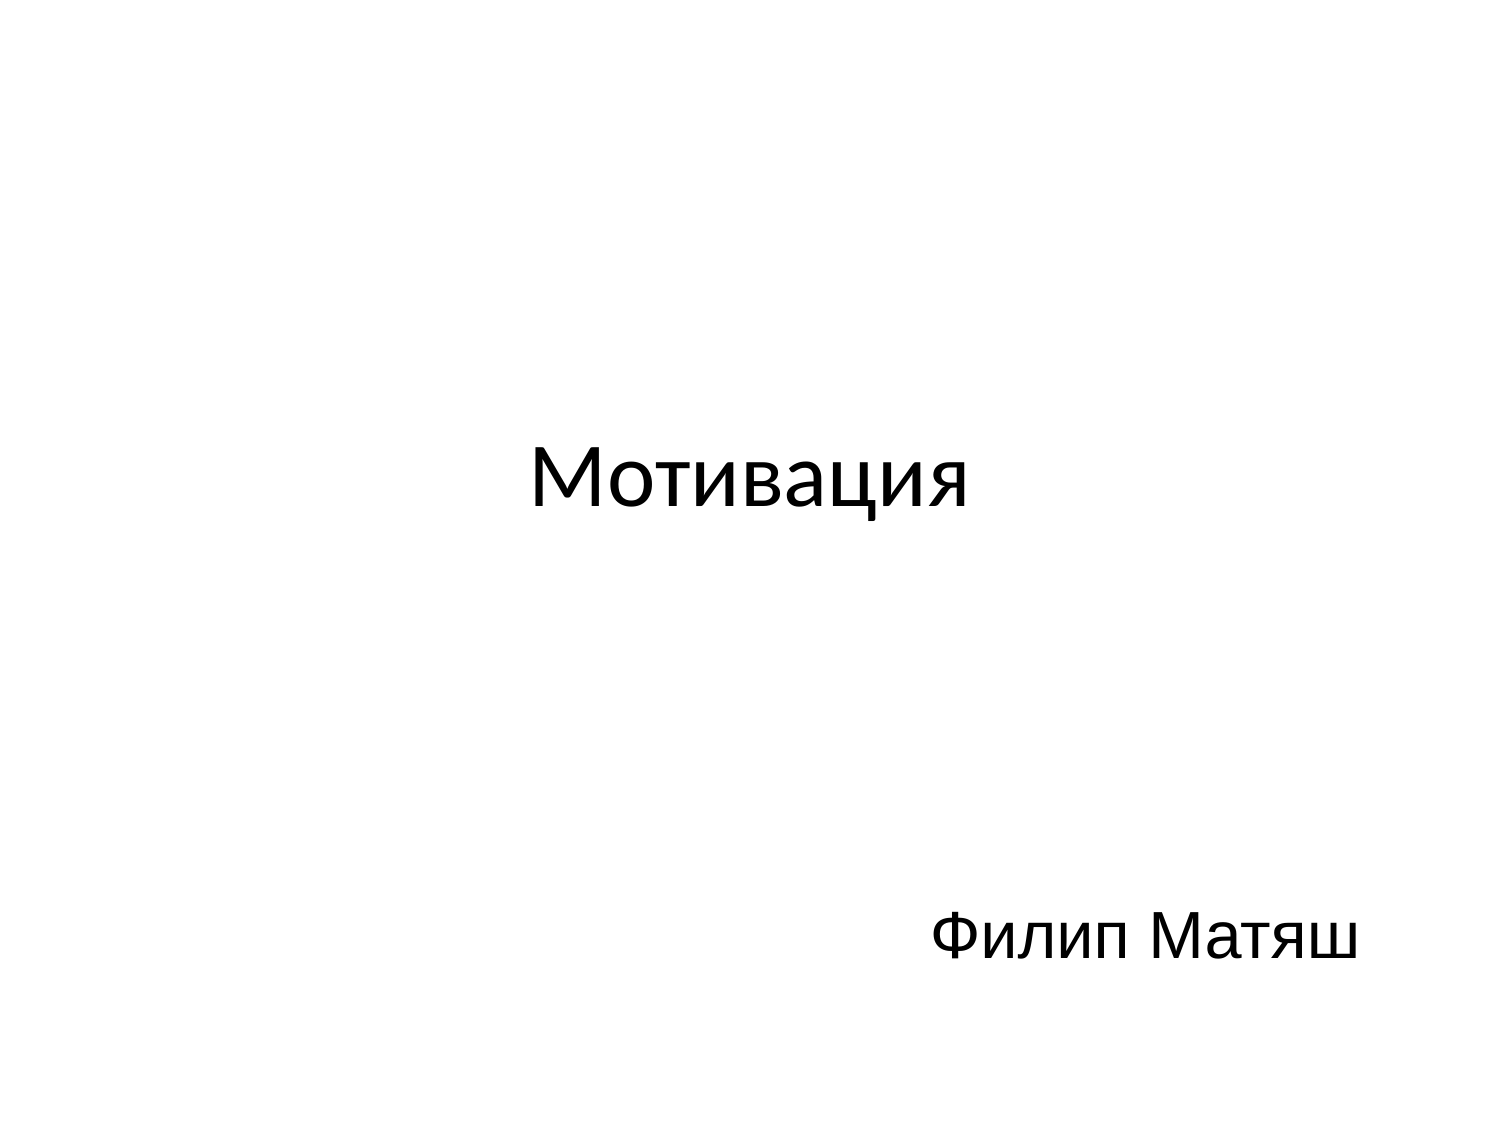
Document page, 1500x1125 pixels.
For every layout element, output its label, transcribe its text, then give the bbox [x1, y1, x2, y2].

text_box Мотивация [112, 349, 1388, 591]
text_box Филип Матяш [915, 885, 1500, 1125]
